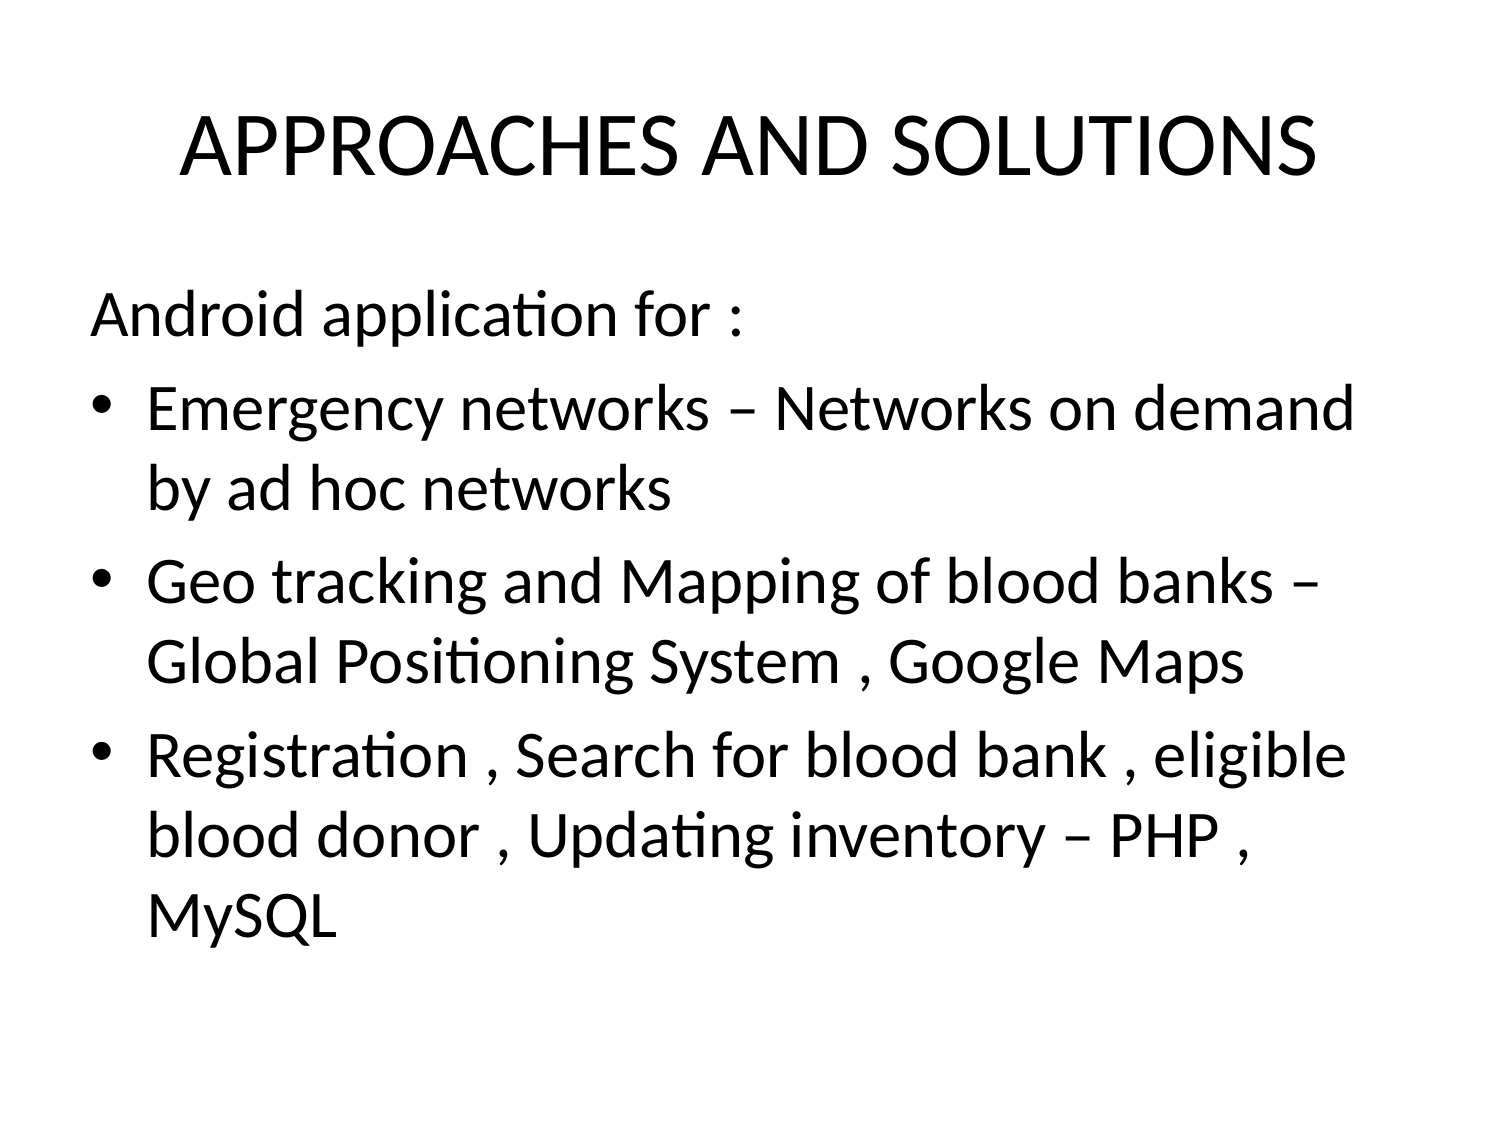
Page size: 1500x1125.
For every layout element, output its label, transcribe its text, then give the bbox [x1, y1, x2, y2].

list Android application for : Emergency networks – Networks on demand by ad hoc networks Geo tracking and Mapping of blood banks – Global Positioning System , Google Maps Registration , Search for blood bank , eligible blood donor , Updating inventory – PHP , MySQL [75, 262, 1425, 1005]
title APPROACHES AND SOLUTIONS [75, 45, 1425, 233]
